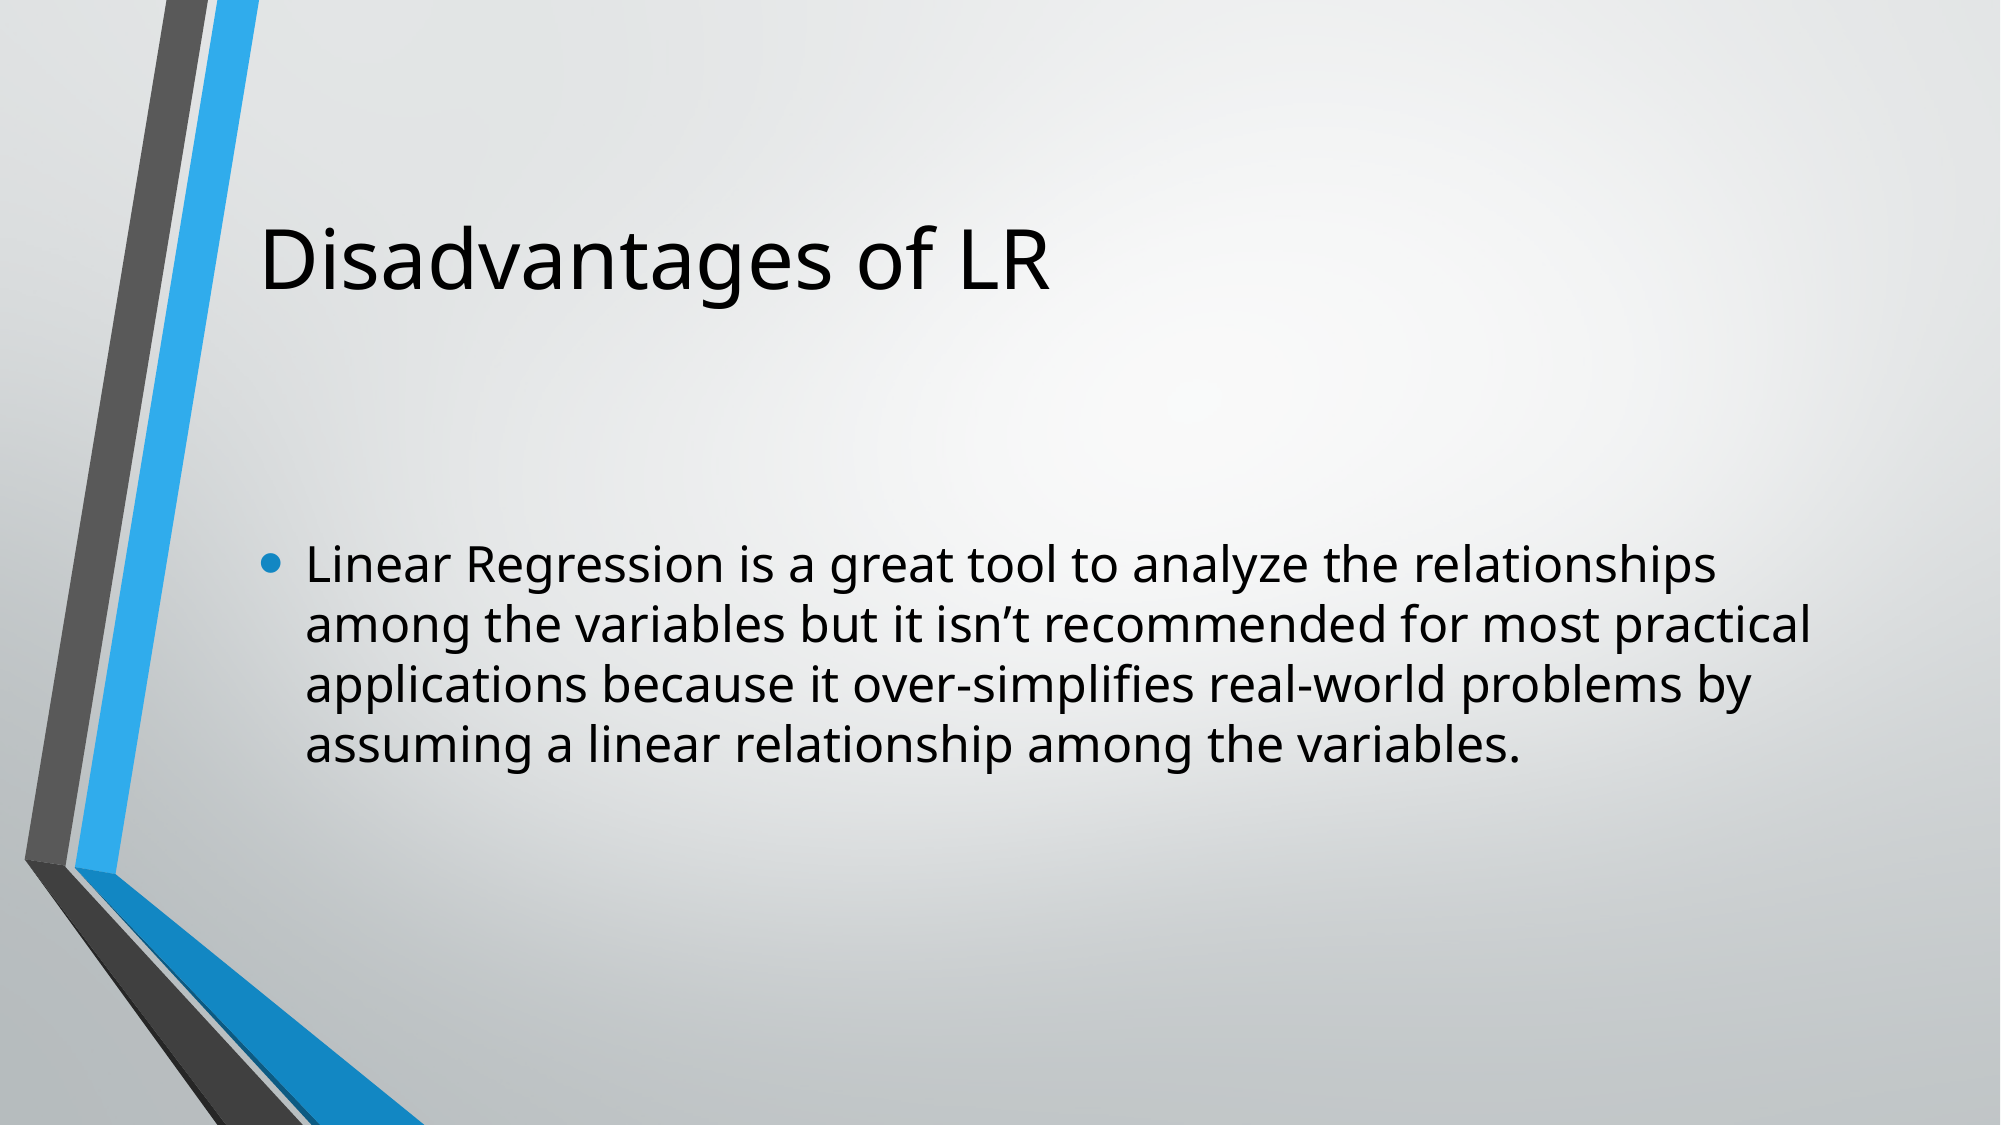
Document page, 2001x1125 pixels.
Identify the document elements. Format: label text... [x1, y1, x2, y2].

list Linear Regression is a great tool to analyze the relationships among the variables but it isn’t recommended for most practical applications because it over-simplifies real-world problems by assuming a linear relationship among the variables. [243, 437, 1887, 950]
title Disadvantages of LR [243, 112, 1887, 400]
